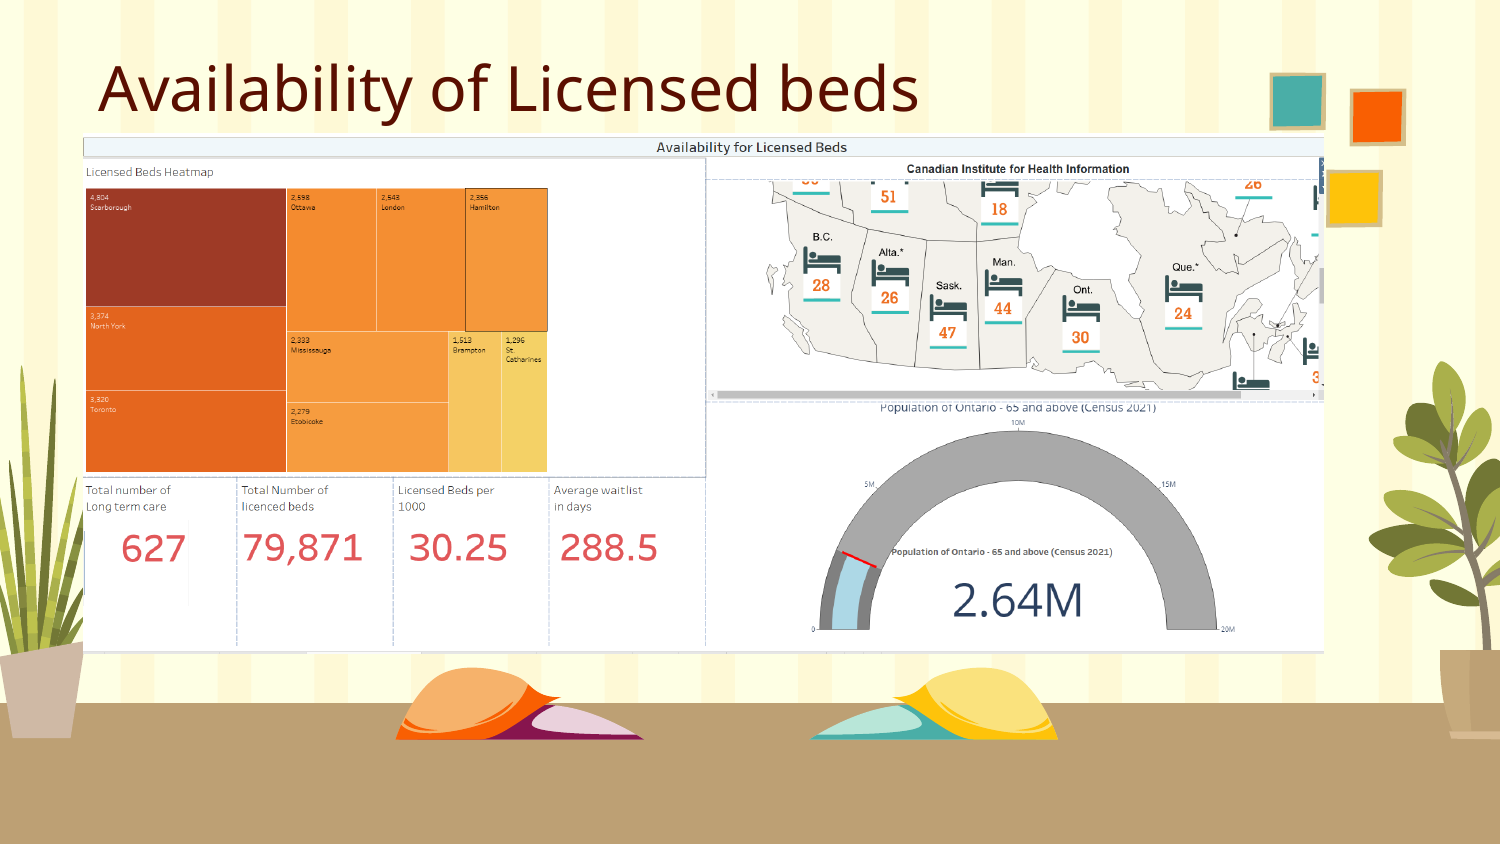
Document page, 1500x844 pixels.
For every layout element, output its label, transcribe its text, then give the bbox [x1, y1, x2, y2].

title Availability of Licensed beds [83, 39, 1348, 134]
picture [83, 132, 1324, 654]
